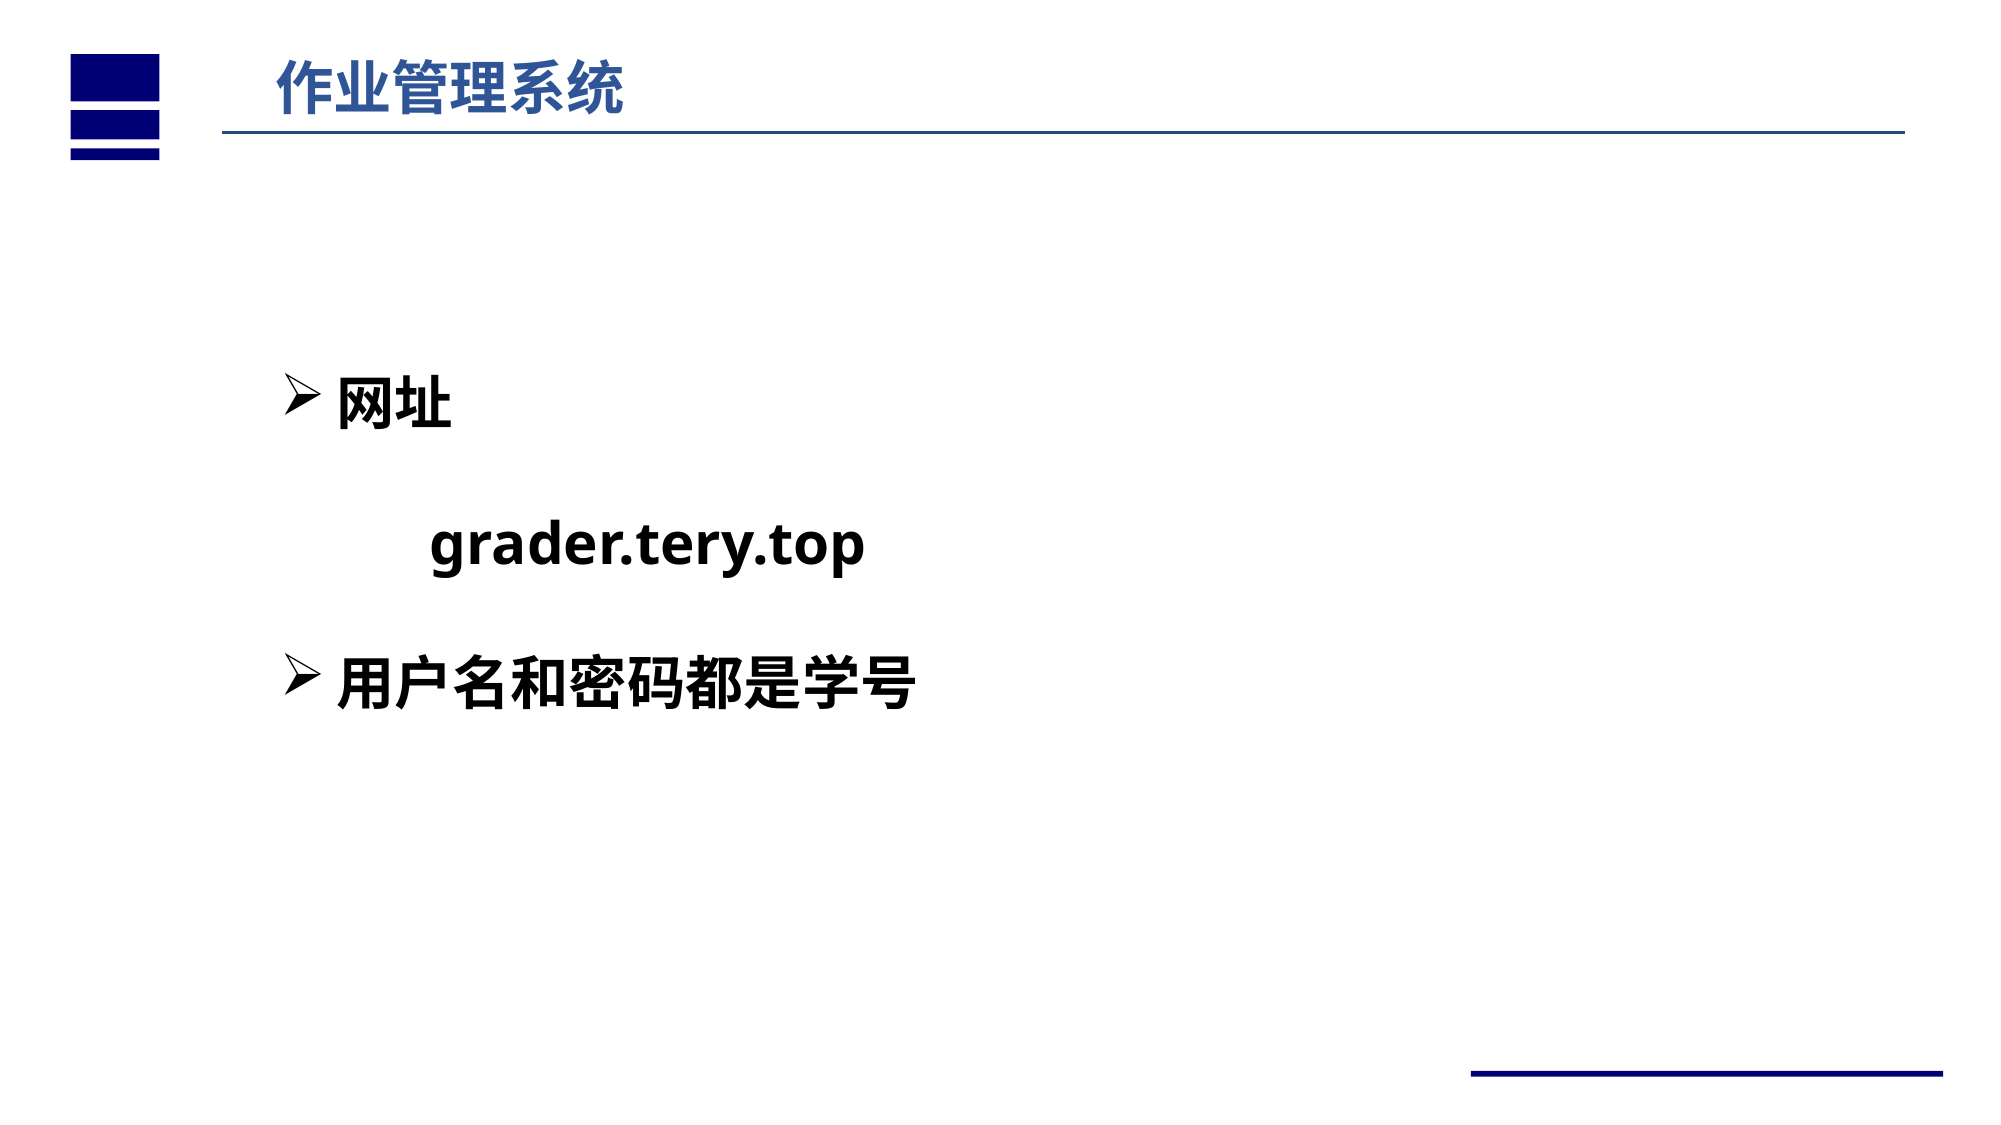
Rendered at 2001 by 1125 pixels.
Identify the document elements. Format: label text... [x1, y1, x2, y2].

text_box 作业管理系统 [260, 43, 717, 129]
text_box 网址 grader.tery.top 用户名和密码都是学号 [265, 288, 1850, 864]
